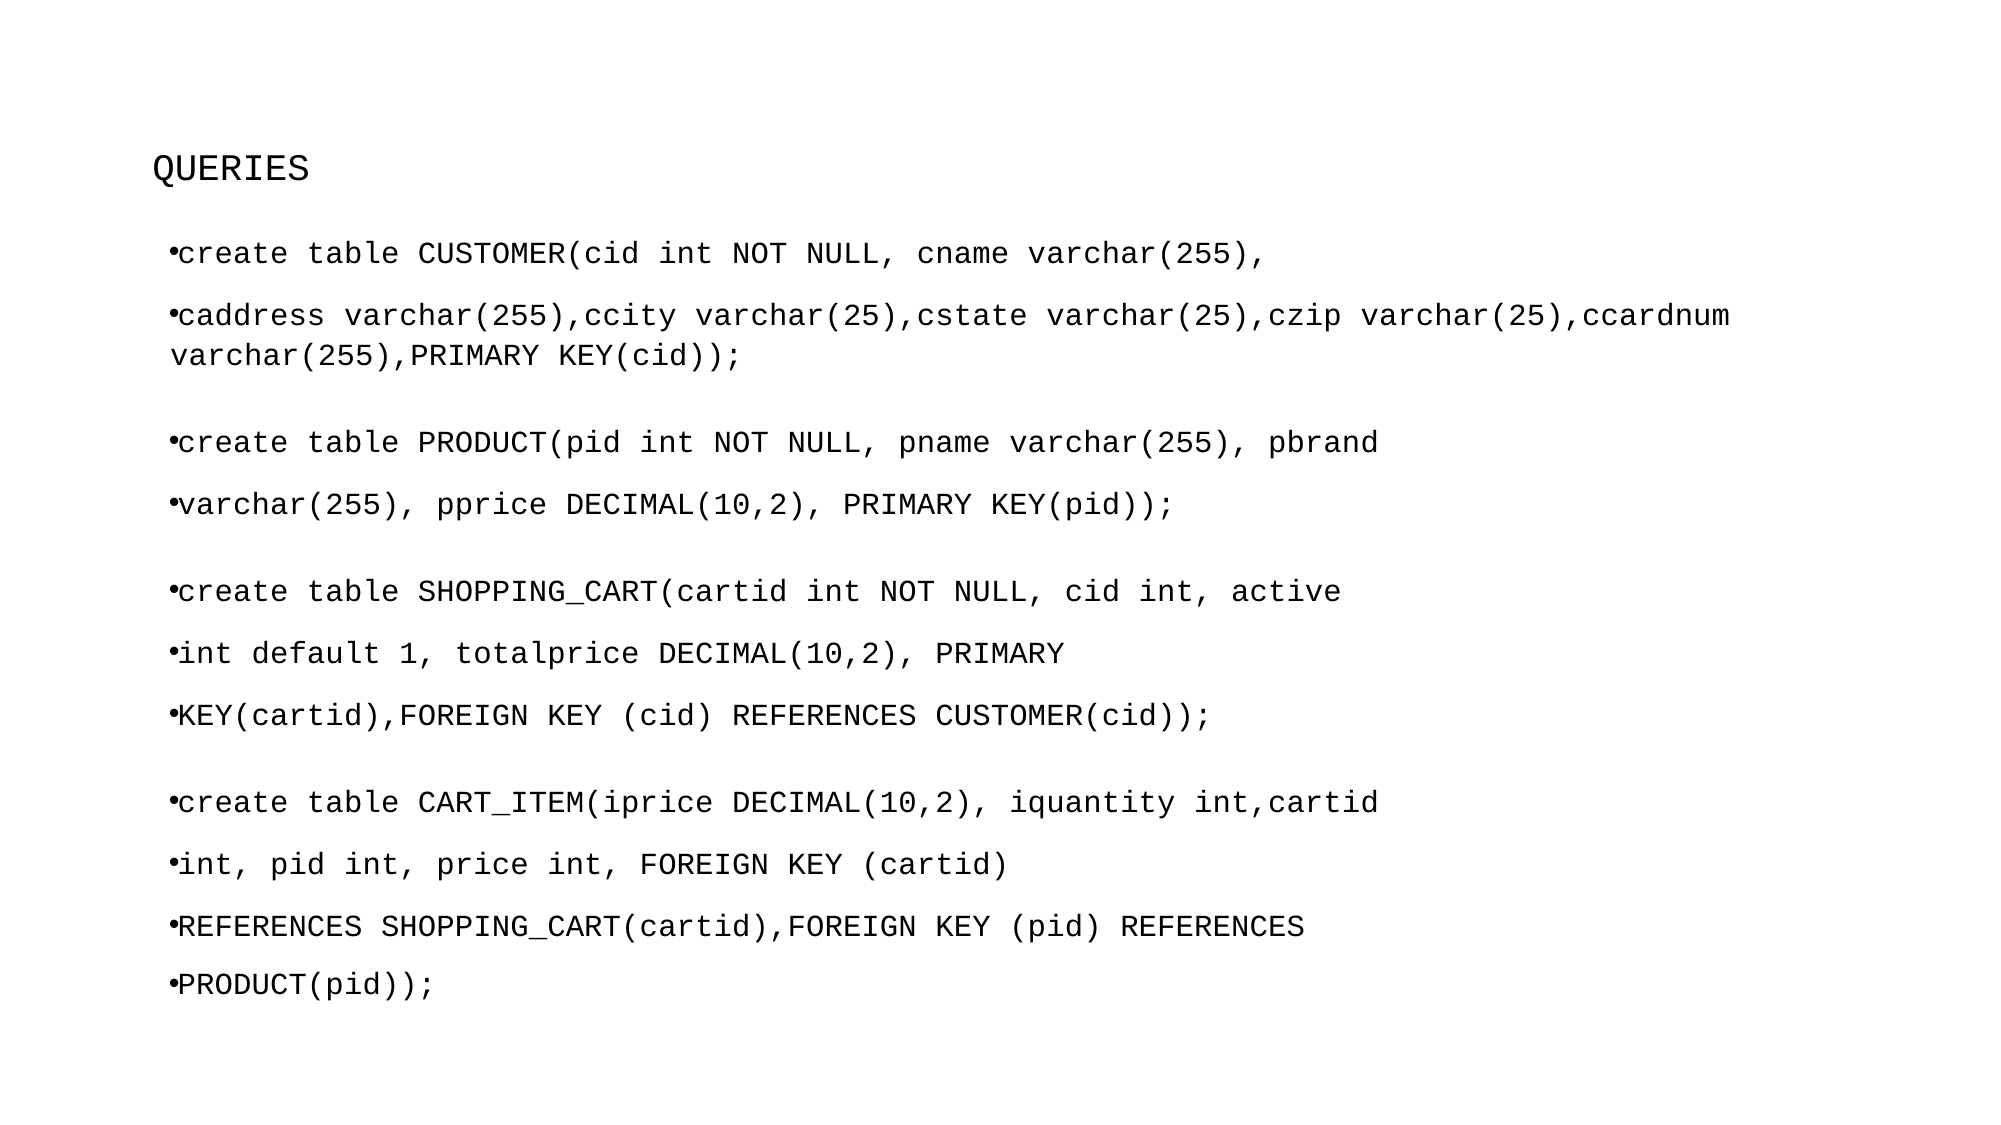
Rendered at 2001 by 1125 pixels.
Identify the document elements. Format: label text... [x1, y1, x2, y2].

title QUERIES [137, 59, 1863, 221]
list create table CUSTOMER(cid int NOT NULL, cname varchar(255), caddress varchar(255),ccity varchar(25),cstate varchar(25),czip varchar(25),ccardnum varchar(255),PRIMARY KEY(cid)); create table PRODUCT(pid int NOT NULL, pname varchar(255), pbrand varchar(255), pprice DECIMAL(10,2), PRIMARY KEY(pid)); create table SHOPPING_CART(cartid int NOT NULL, cid int, active int default 1, totalprice DECIMAL(10,2), PRIMARY KEY(cartid),FOREIGN KEY (cid) REFERENCES CUSTOMER(cid)); create table CART_ITEM(iprice DECIMAL(10,2), iquantity int,cartid int, pid int, price int, FOREIGN KEY (cartid) REFERENCES SHOPPING_CART(cartid),FOREIGN KEY (pid) REFERENCES PRODUCT(pid)); [137, 221, 1863, 1014]
